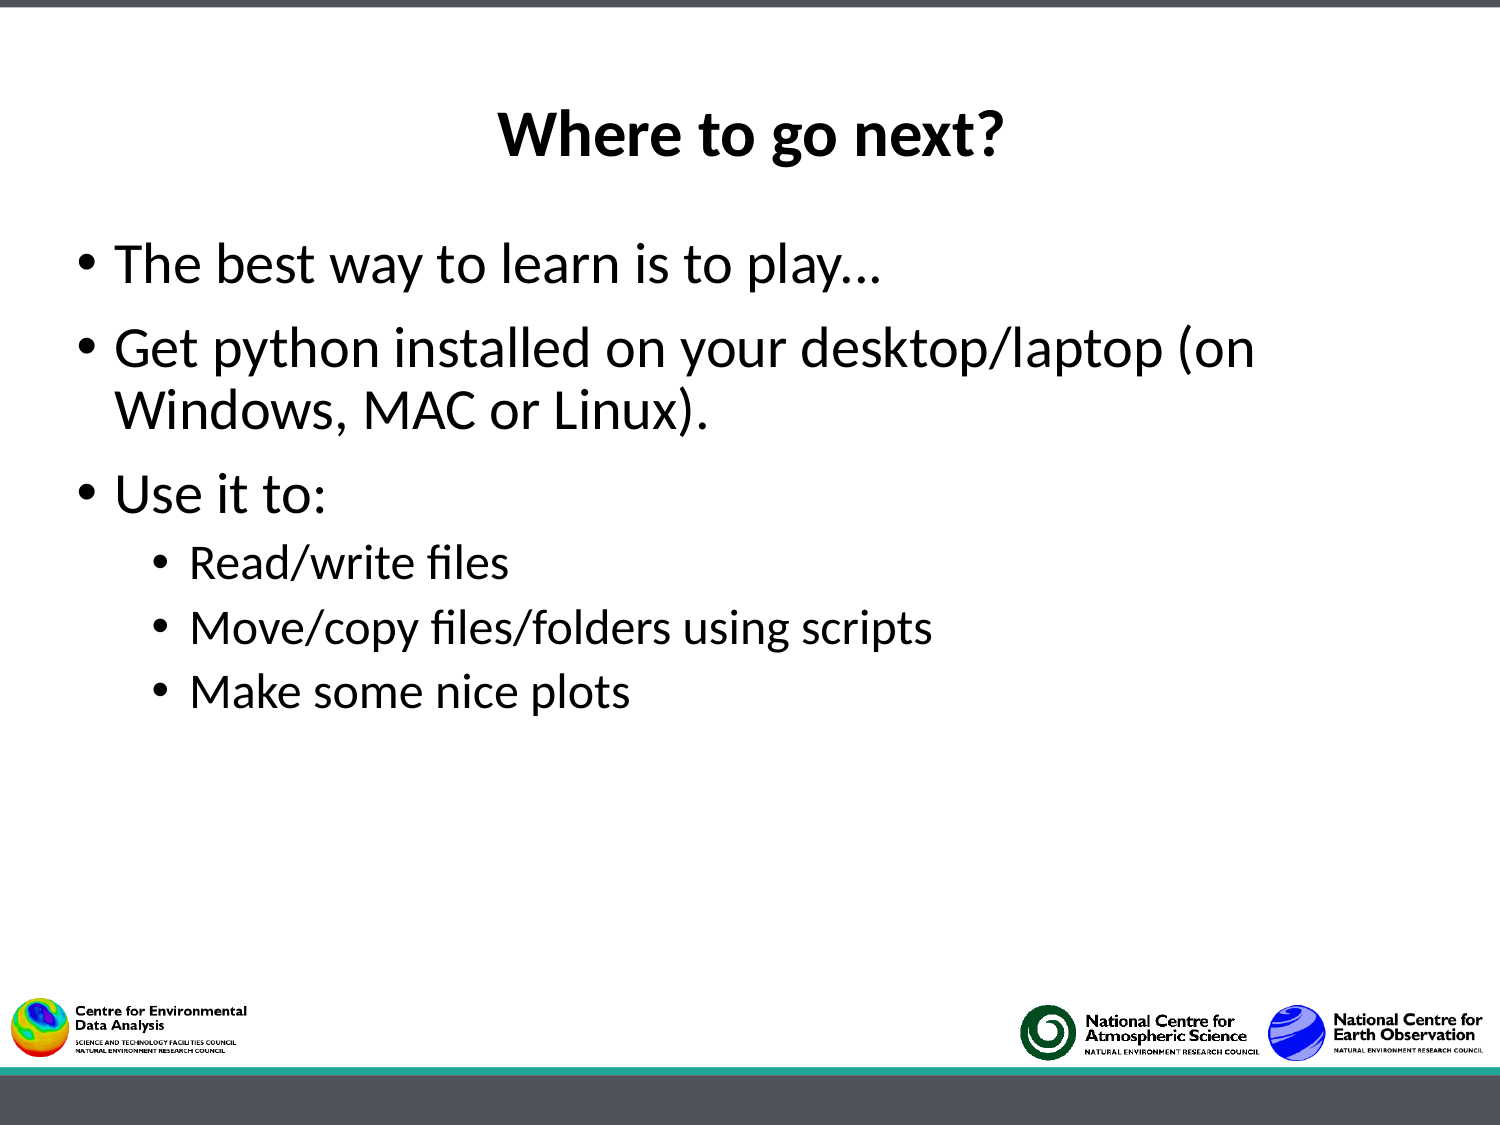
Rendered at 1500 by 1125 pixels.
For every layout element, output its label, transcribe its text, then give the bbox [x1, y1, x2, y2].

list The best way to learn is to play... Get python installed on your desktop/laptop (on Windows, MAC or Linux). Use it to: Read/write files Move/copy files/folders using scripts Make some nice plots [61, 225, 1443, 940]
title Where to go next? [61, 62, 1443, 207]
picture [0, 0, 1500, 1125]
